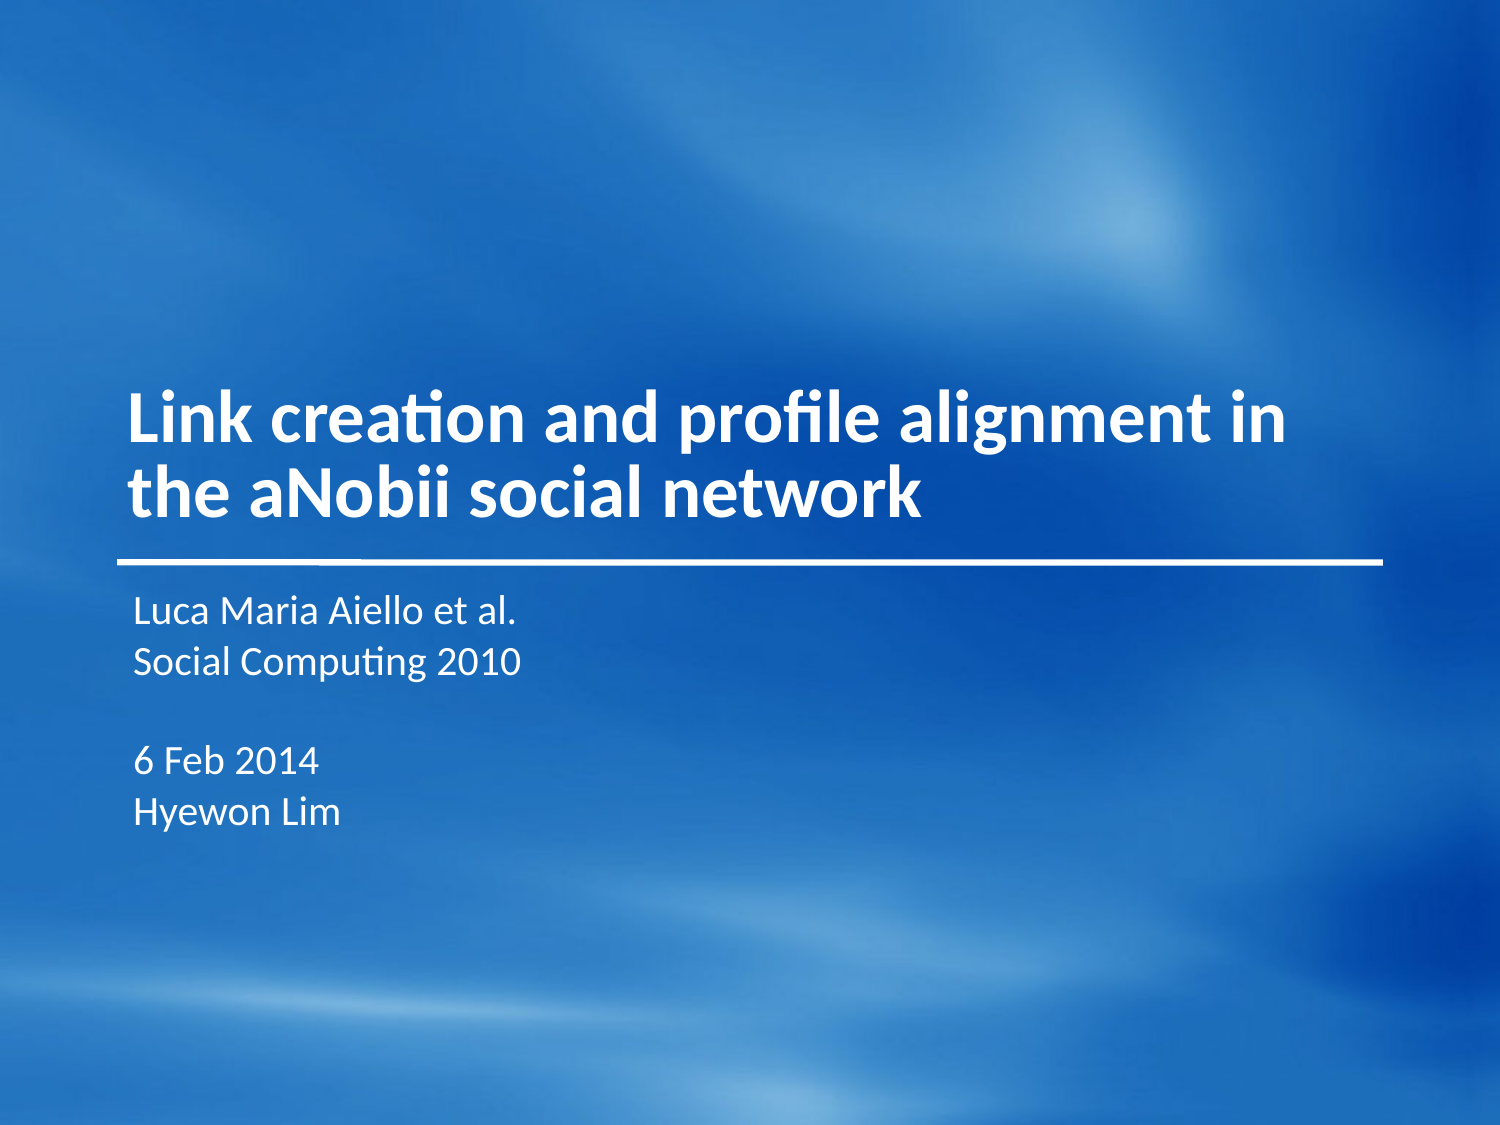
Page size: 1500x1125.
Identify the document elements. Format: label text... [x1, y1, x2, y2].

subtitle Luca Maria Aiello et al. Social Computing 2010 6 Feb 2014 Hyewon Lim [118, 586, 1384, 874]
title Link creation and profile alignment in the aNobii social network [112, 302, 1388, 544]
picture [0, 0, 1500, 1125]
